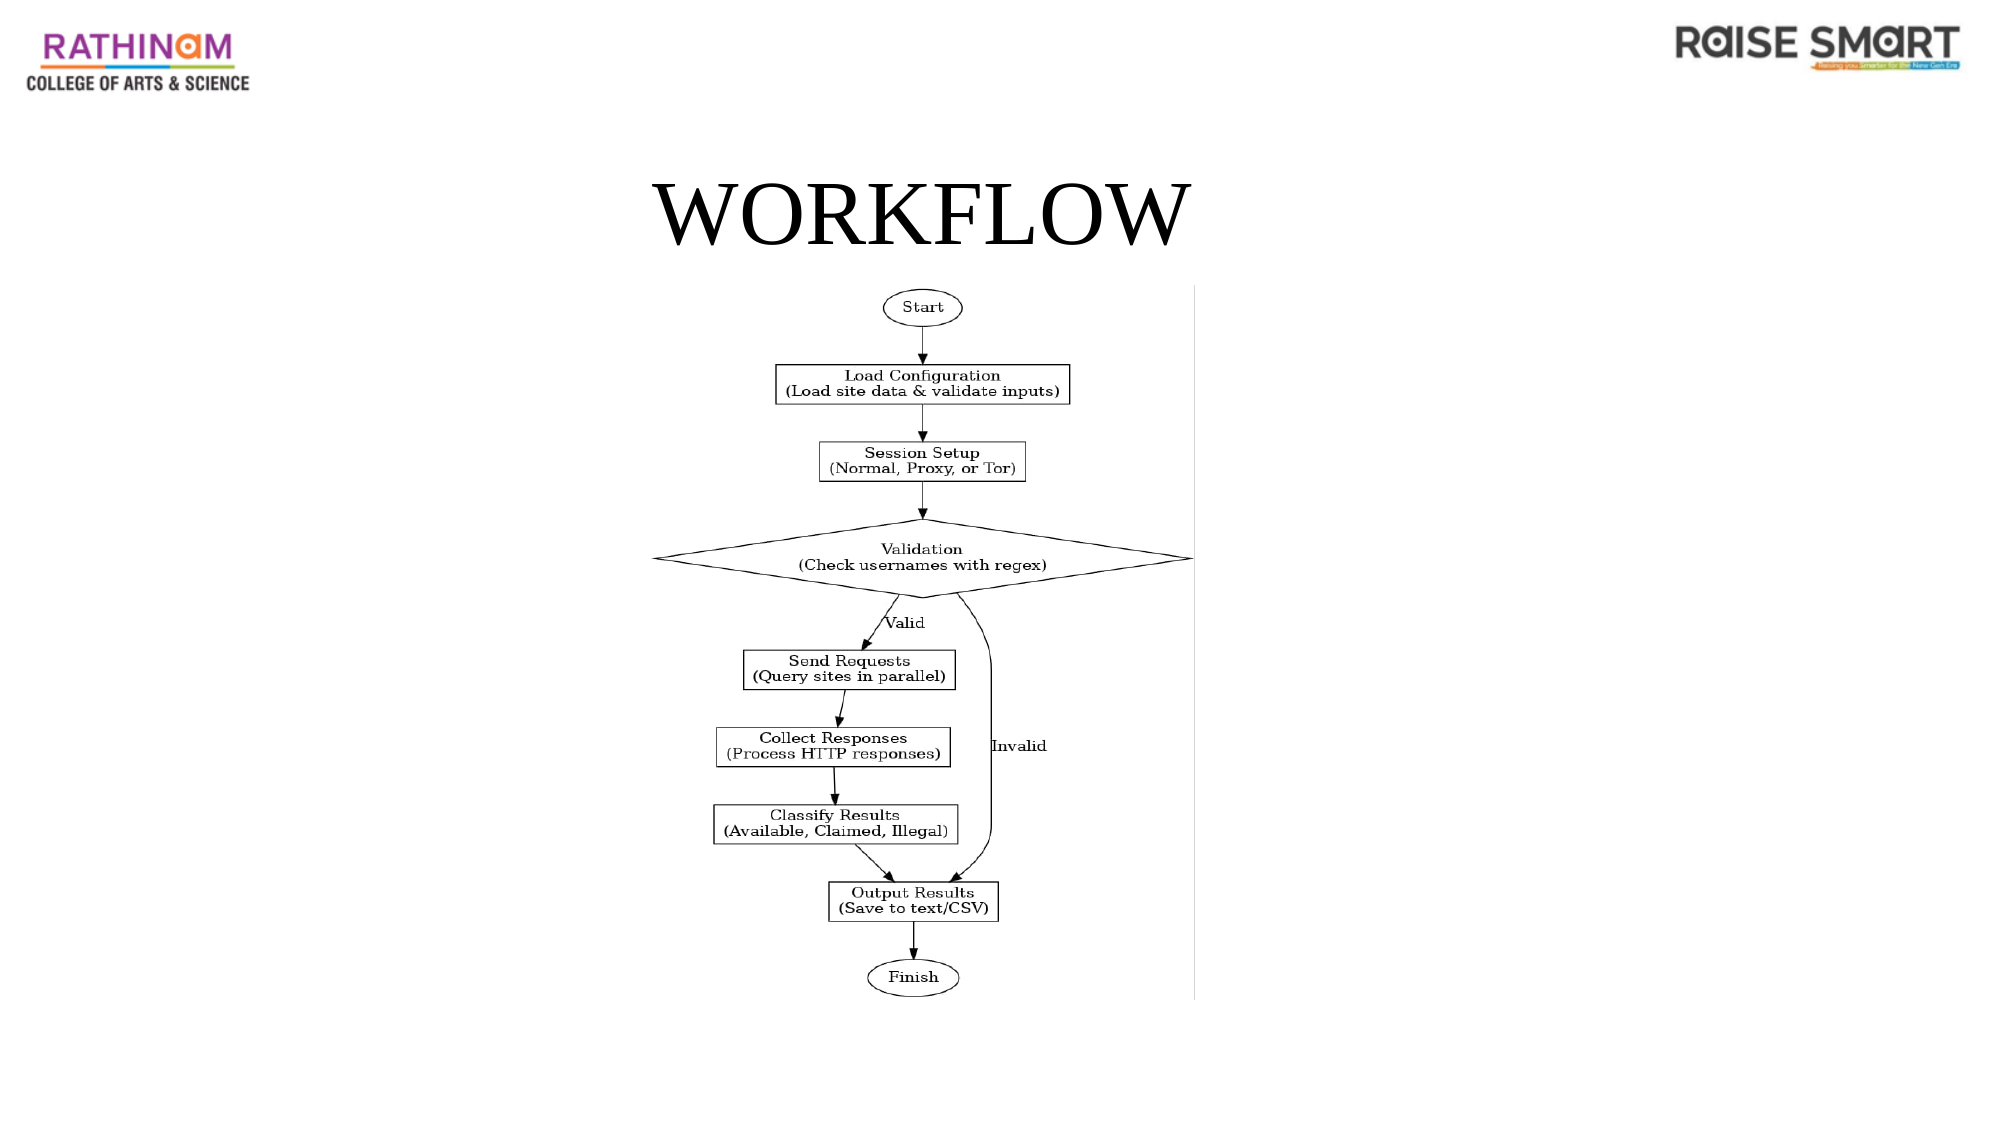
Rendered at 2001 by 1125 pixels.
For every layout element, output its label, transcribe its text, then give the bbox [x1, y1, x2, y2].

title WORKFLOW [591, 44, 1280, 262]
picture [1652, 9, 1981, 82]
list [650, 285, 1195, 1000]
picture [13, 9, 262, 99]
